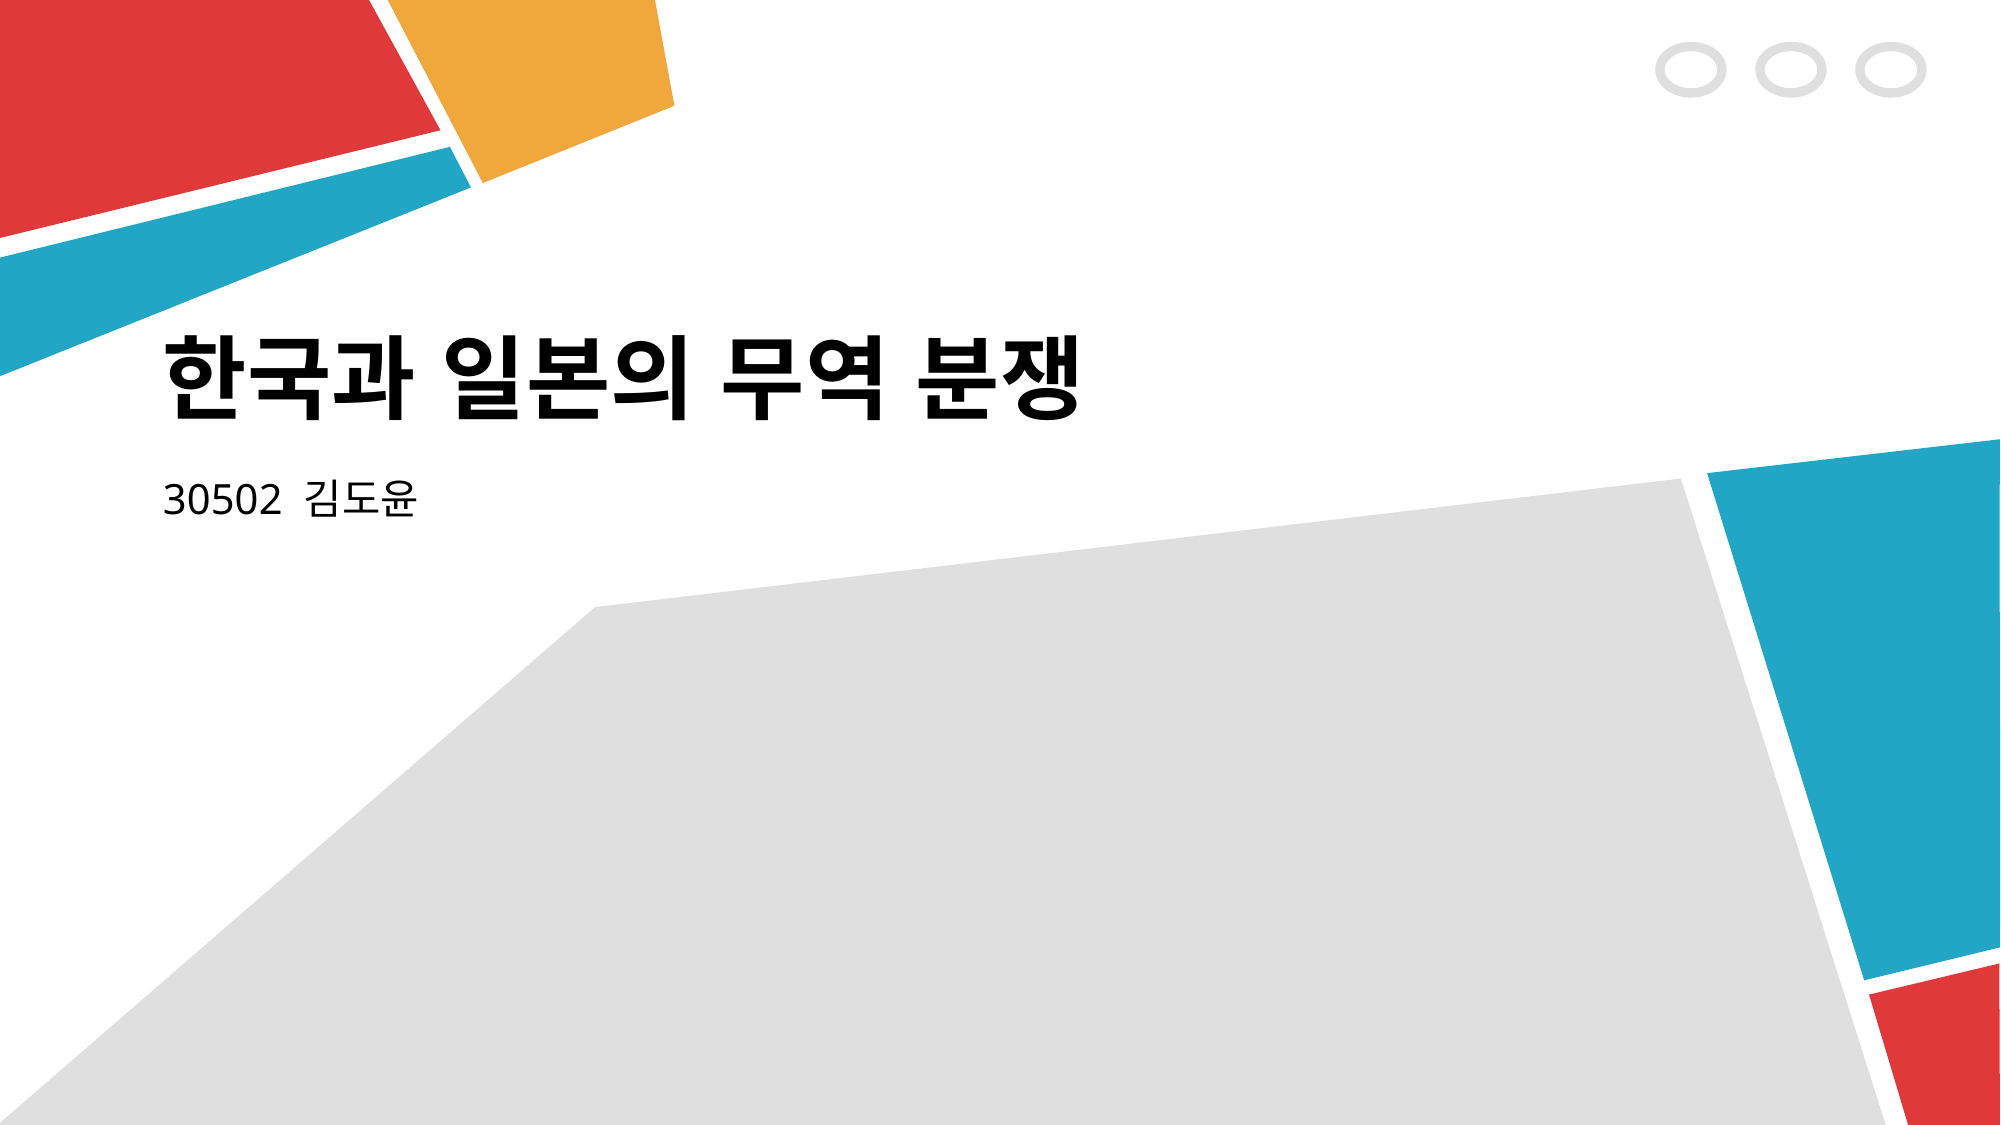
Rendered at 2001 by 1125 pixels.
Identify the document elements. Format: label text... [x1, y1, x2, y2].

title 한국과 일본의 무역 분쟁 [147, 288, 1848, 464]
subtitle 30502 김도윤 [147, 464, 1556, 563]
